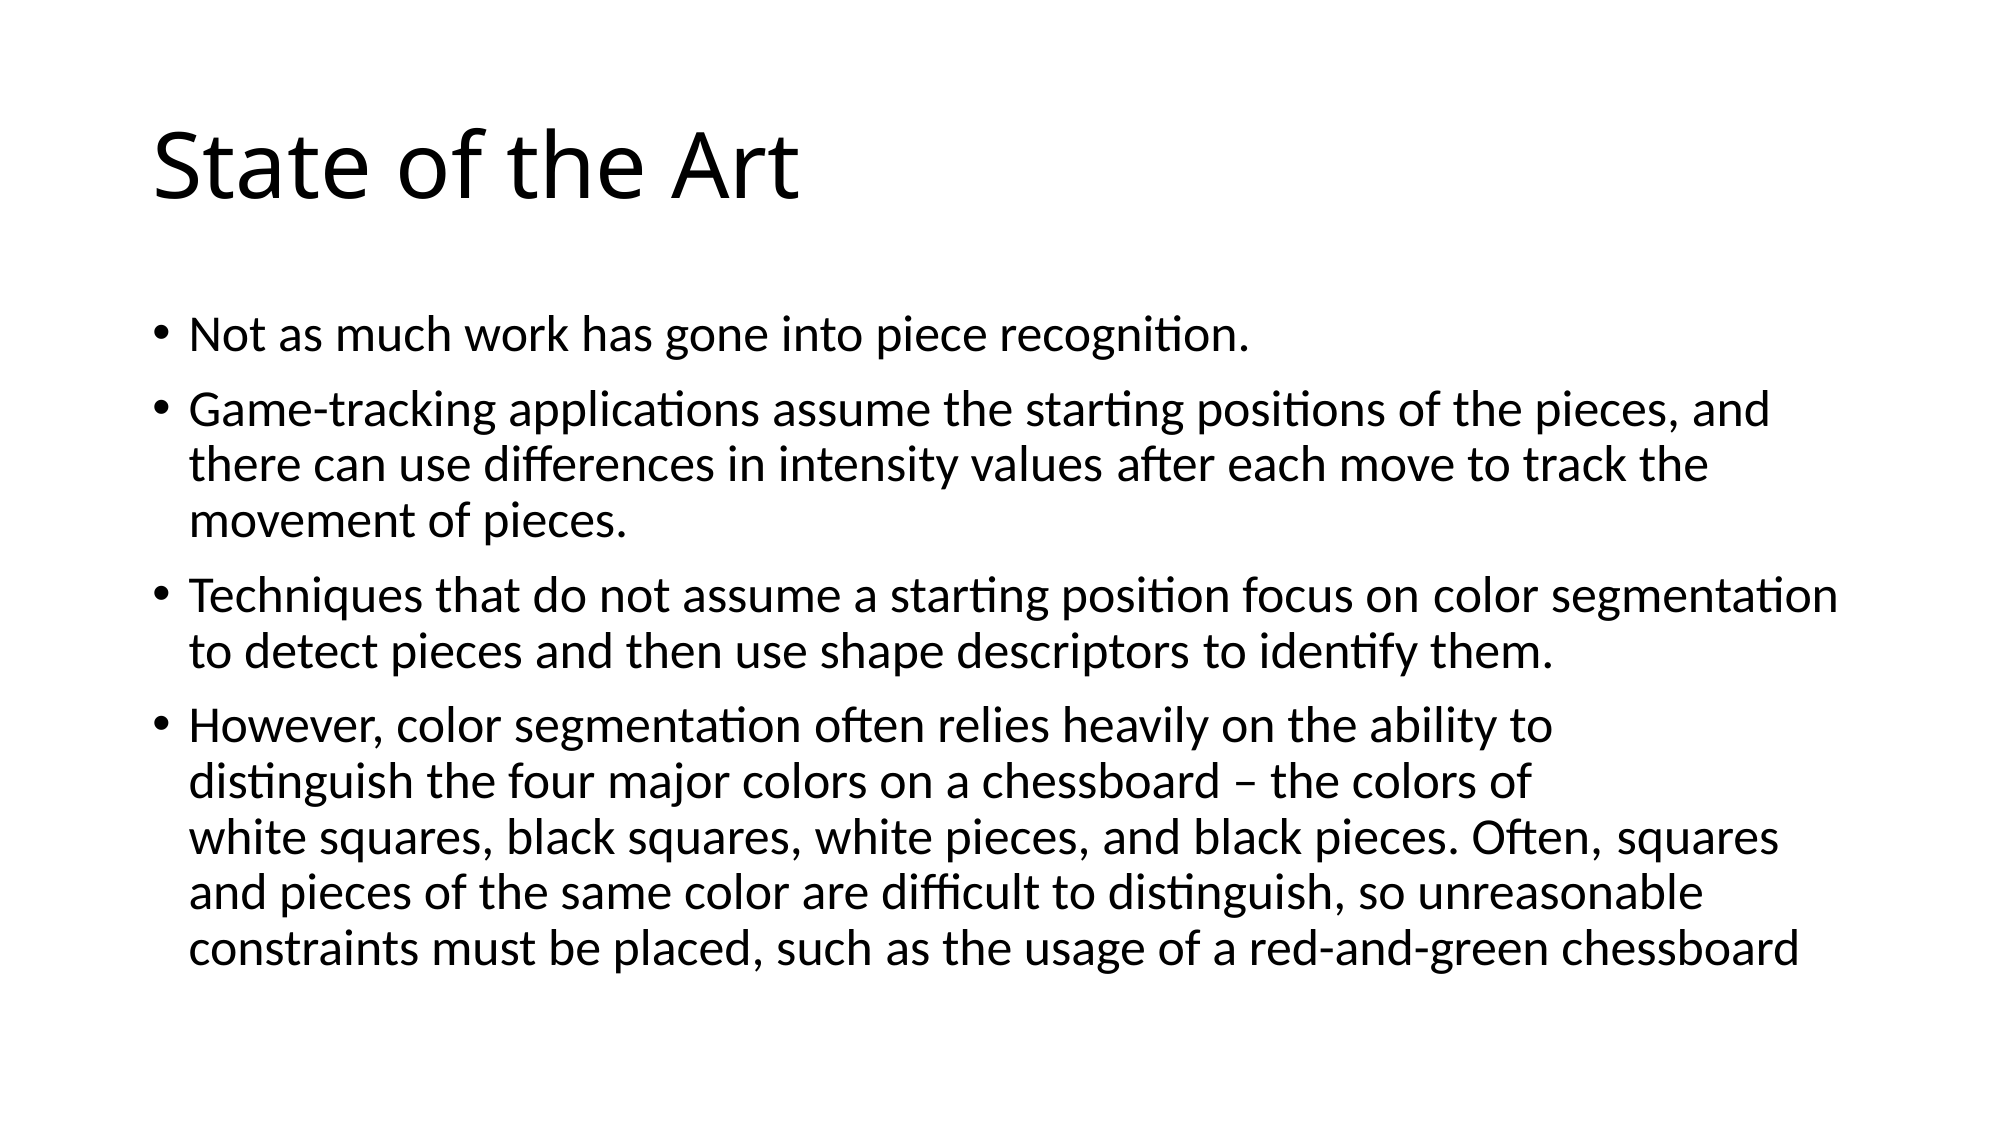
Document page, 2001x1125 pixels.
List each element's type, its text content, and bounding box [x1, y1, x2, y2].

title State of the Art [137, 59, 1863, 278]
list Not as much work has gone into piece recognition. Game-tracking applications assume the starting positions of the pieces, and there can use differences in intensity values after each move to track the movement of pieces. Techniques that do not assume a starting position focus on color segmentation to detect pieces and then use shape descriptors to identify them. However, color segmentation often relies heavily on the ability to distinguish the four major colors on a chessboard – the colors of white squares, black squares, white pieces, and black pieces. Often, squares and pieces of the same color are difficult to distinguish, so unreasonable constraints must be placed, such as the usage of a red-and-green chessboard [137, 299, 1863, 1014]
